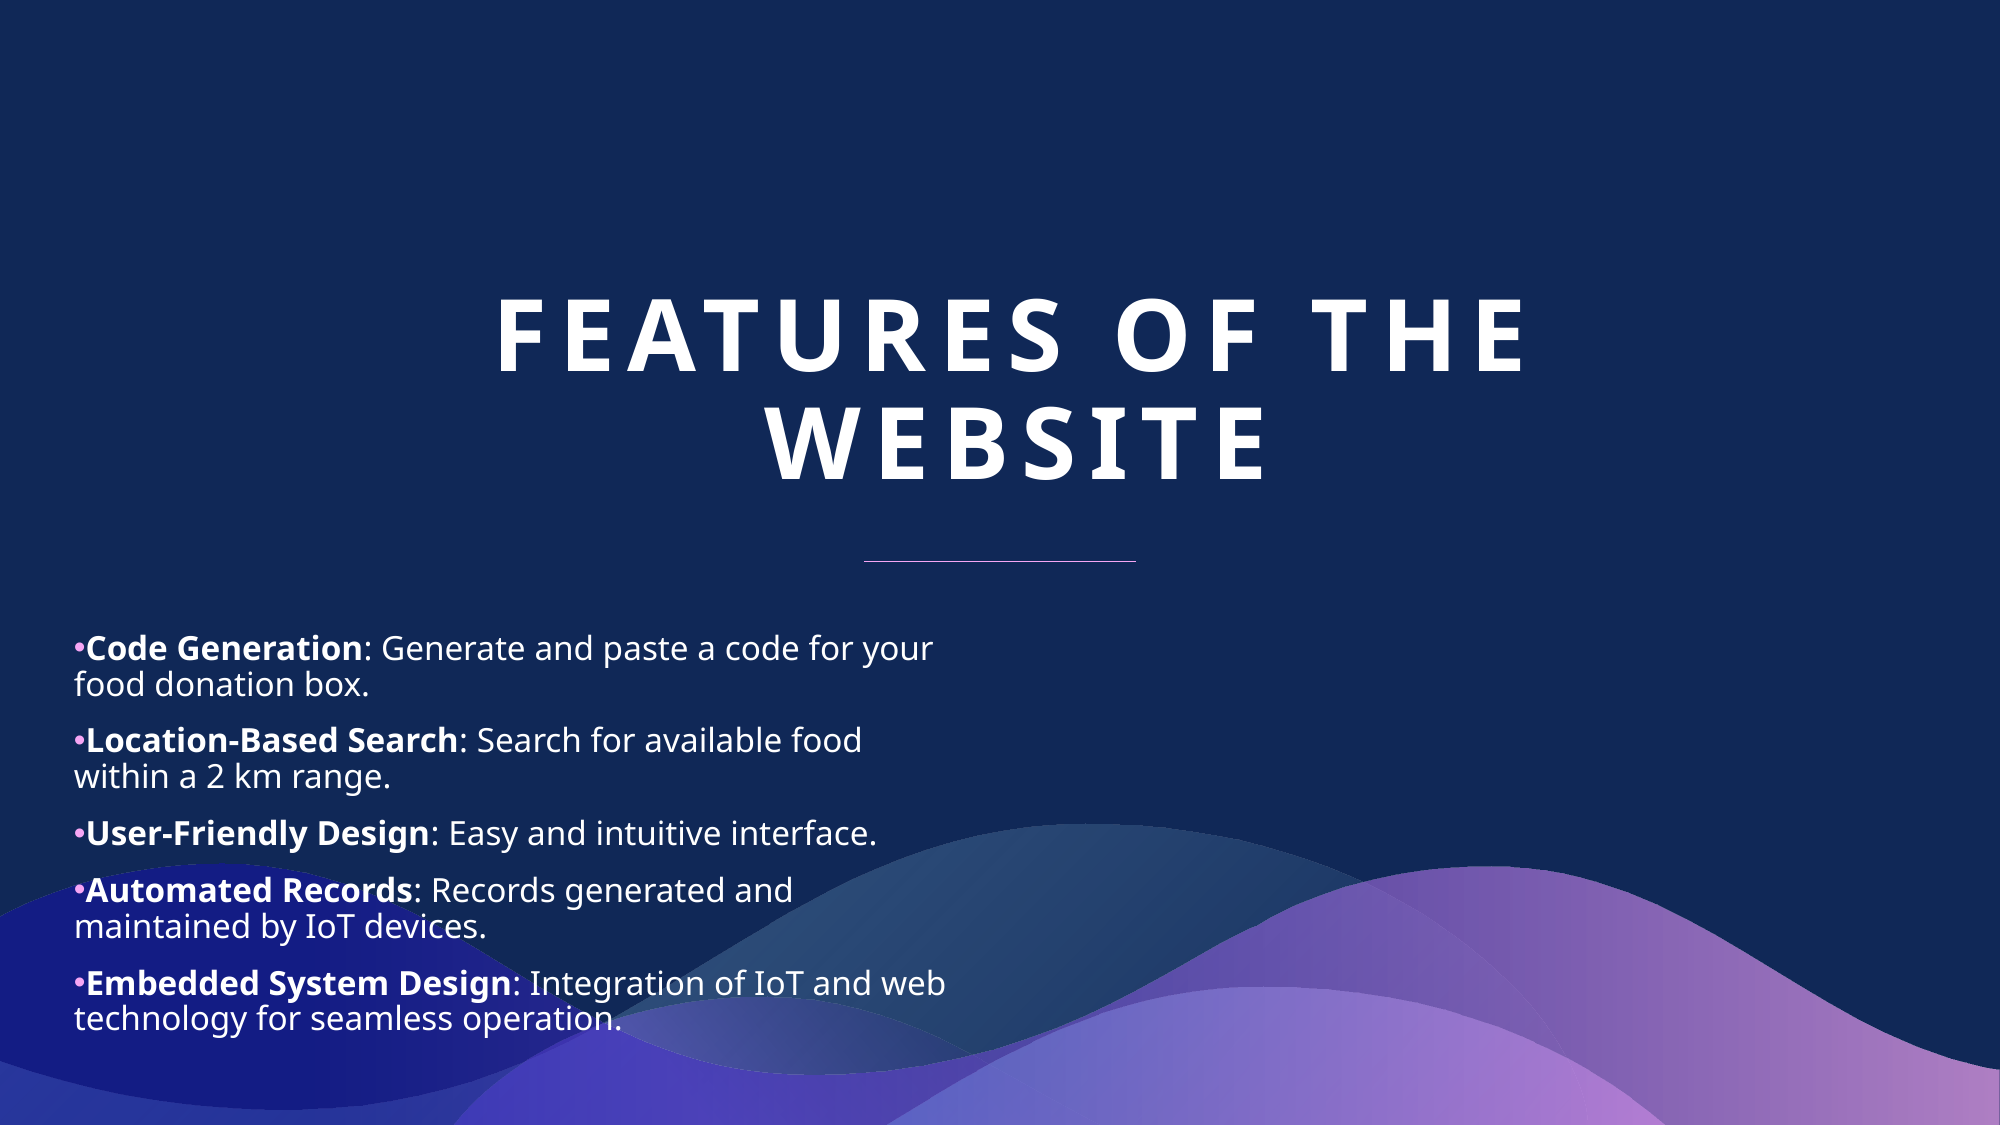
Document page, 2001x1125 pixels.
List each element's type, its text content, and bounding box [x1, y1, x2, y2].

subtitle Code Generation: Generate and paste a code for your food donation box. Location-Based Search: Search for available food within a 2 km range. User-Friendly Design: Easy and intuitive interface. Automated Records: Records generated and maintained by IoT devices. Embedded System Design: Integration of IoT and web technology for seamless operation. [58, 623, 970, 1056]
title Features of the Website [222, 333, 1811, 509]
